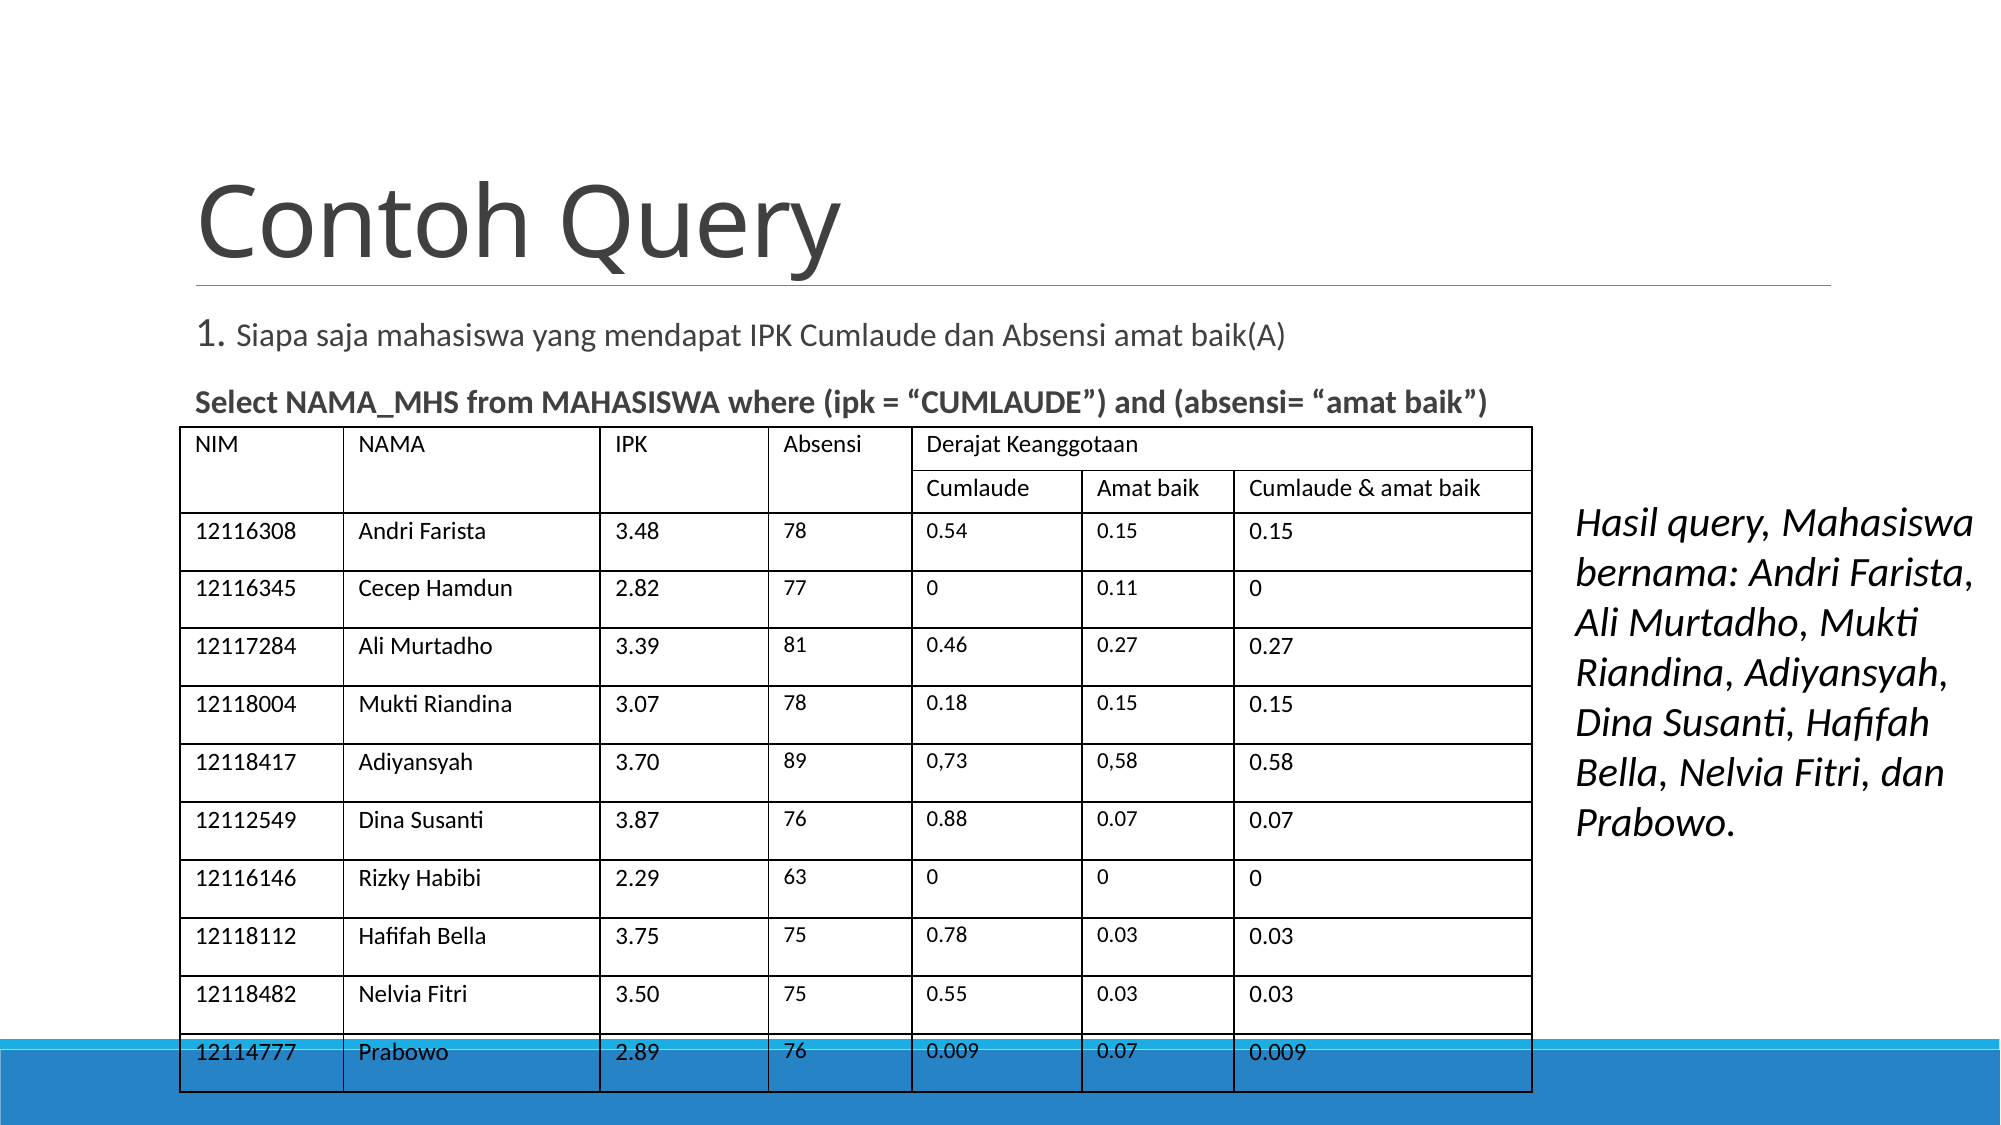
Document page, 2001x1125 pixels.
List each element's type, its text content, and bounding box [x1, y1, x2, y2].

table_cell 75 [769, 919, 911, 975]
table_header Derajat Keanggotaan [913, 428, 1531, 470]
table_cell 12118112 [181, 919, 343, 975]
table_cell Dina Susanti [344, 803, 599, 859]
table_cell 12118417 [181, 745, 343, 801]
table_cell Cecep Hamdun [344, 572, 599, 627]
table_cell 75 [769, 977, 911, 1033]
table_cell Cumlaude & amat baik [1235, 471, 1531, 512]
table_cell 0.03 [1083, 919, 1233, 975]
table_cell 0.07 [1083, 803, 1233, 859]
table_cell 0 [913, 572, 1081, 627]
table_cell 0.18 [913, 687, 1081, 743]
table_cell 0.15 [1083, 687, 1233, 743]
table_cell 12116308 [181, 514, 343, 570]
table_cell 0.03 [1235, 977, 1531, 1033]
list 1. Siapa saja mahasiswa yang mendapat IPK Cumlaude dan Absensi amat baik(A) Select NAMA_MHS from MAHASISWA where (ipk = “CUMLAUDE”) and (absensi= “amat baik”) [180, 302, 1830, 963]
table_cell 3.70 [601, 745, 768, 801]
table_cell 0.15 [1235, 514, 1531, 570]
table_cell Nelvia Fitri [344, 977, 599, 1033]
table_cell 63 [769, 861, 911, 917]
table_cell 2.82 [601, 572, 768, 627]
table_cell 0 [1083, 861, 1233, 917]
table_header NIM [181, 428, 343, 512]
table_header IPK [601, 428, 768, 512]
table_cell 0,73 [913, 745, 1081, 801]
table_cell Cumlaude [913, 471, 1081, 512]
text_box Hasil query, Mahasiswa bernama: Andri Farista, Ali Murtadho, Mukti Riandina, Adiyansyah, Dina Susanti, Hafifah Bella, Nelvia Fitri, dan Prabowo. [1560, 486, 2000, 852]
table_cell 12114777 [181, 1035, 343, 1091]
table_cell Mukti Riandina [344, 687, 599, 743]
table_cell 0.009 [913, 1035, 1081, 1091]
table_cell Amat baik [1083, 471, 1233, 512]
table_cell Ali Murtadho [344, 629, 599, 685]
table_cell Rizky Habibi [344, 861, 599, 917]
table_cell 2.29 [601, 861, 768, 917]
table_cell 3.50 [601, 977, 768, 1033]
table_cell 3.07 [601, 687, 768, 743]
table_cell Andri Farista [344, 514, 599, 570]
table_cell 0,58 [1083, 745, 1233, 801]
table_cell 89 [769, 745, 911, 801]
table_cell 78 [769, 687, 911, 743]
table_cell 0.46 [913, 629, 1081, 685]
table_cell 0 [1235, 572, 1531, 627]
table_cell 0.78 [913, 919, 1081, 975]
table_cell 0.07 [1235, 803, 1531, 859]
table_cell 3.39 [601, 629, 768, 685]
table_header Absensi [769, 428, 911, 512]
table_cell 12118482 [181, 977, 343, 1033]
table_cell 2.89 [601, 1035, 768, 1091]
table_cell 81 [769, 629, 911, 685]
table_cell 0.27 [1083, 629, 1233, 685]
table_cell 3.87 [601, 803, 768, 859]
table_cell 0.55 [913, 977, 1081, 1033]
table_cell Hafifah Bella [344, 919, 599, 975]
title Contoh Query [180, 47, 1830, 285]
table_header NAMA [344, 428, 599, 512]
table_cell 12112549 [181, 803, 343, 859]
table_cell Prabowo [344, 1035, 599, 1091]
table_cell 12118004 [181, 687, 343, 743]
table_cell 76 [769, 803, 911, 859]
table_cell 76 [769, 1035, 911, 1091]
table_cell 12116146 [181, 861, 343, 917]
table_cell 0.58 [1235, 745, 1531, 801]
table_cell 0.009 [1235, 1035, 1531, 1091]
table_cell 0.07 [1083, 1035, 1233, 1091]
table_cell 0.27 [1235, 629, 1531, 685]
table_cell 0.03 [1235, 919, 1531, 975]
table_cell Adiyansyah [344, 745, 599, 801]
table_cell 12116345 [181, 572, 343, 627]
table_cell 0.15 [1235, 687, 1531, 743]
table_cell 0 [913, 861, 1081, 917]
table_cell 0.11 [1083, 572, 1233, 627]
table_cell 0.88 [913, 803, 1081, 859]
table_cell 0.15 [1083, 514, 1233, 570]
table_cell 78 [769, 514, 911, 570]
table_cell 3.75 [601, 919, 768, 975]
table_cell 0.03 [1083, 977, 1233, 1033]
table_cell 77 [769, 572, 911, 627]
table_cell 12117284 [181, 629, 343, 685]
table_cell 3.48 [601, 514, 768, 570]
table_cell 0 [1235, 861, 1531, 917]
table_cell 0.54 [913, 514, 1081, 570]
